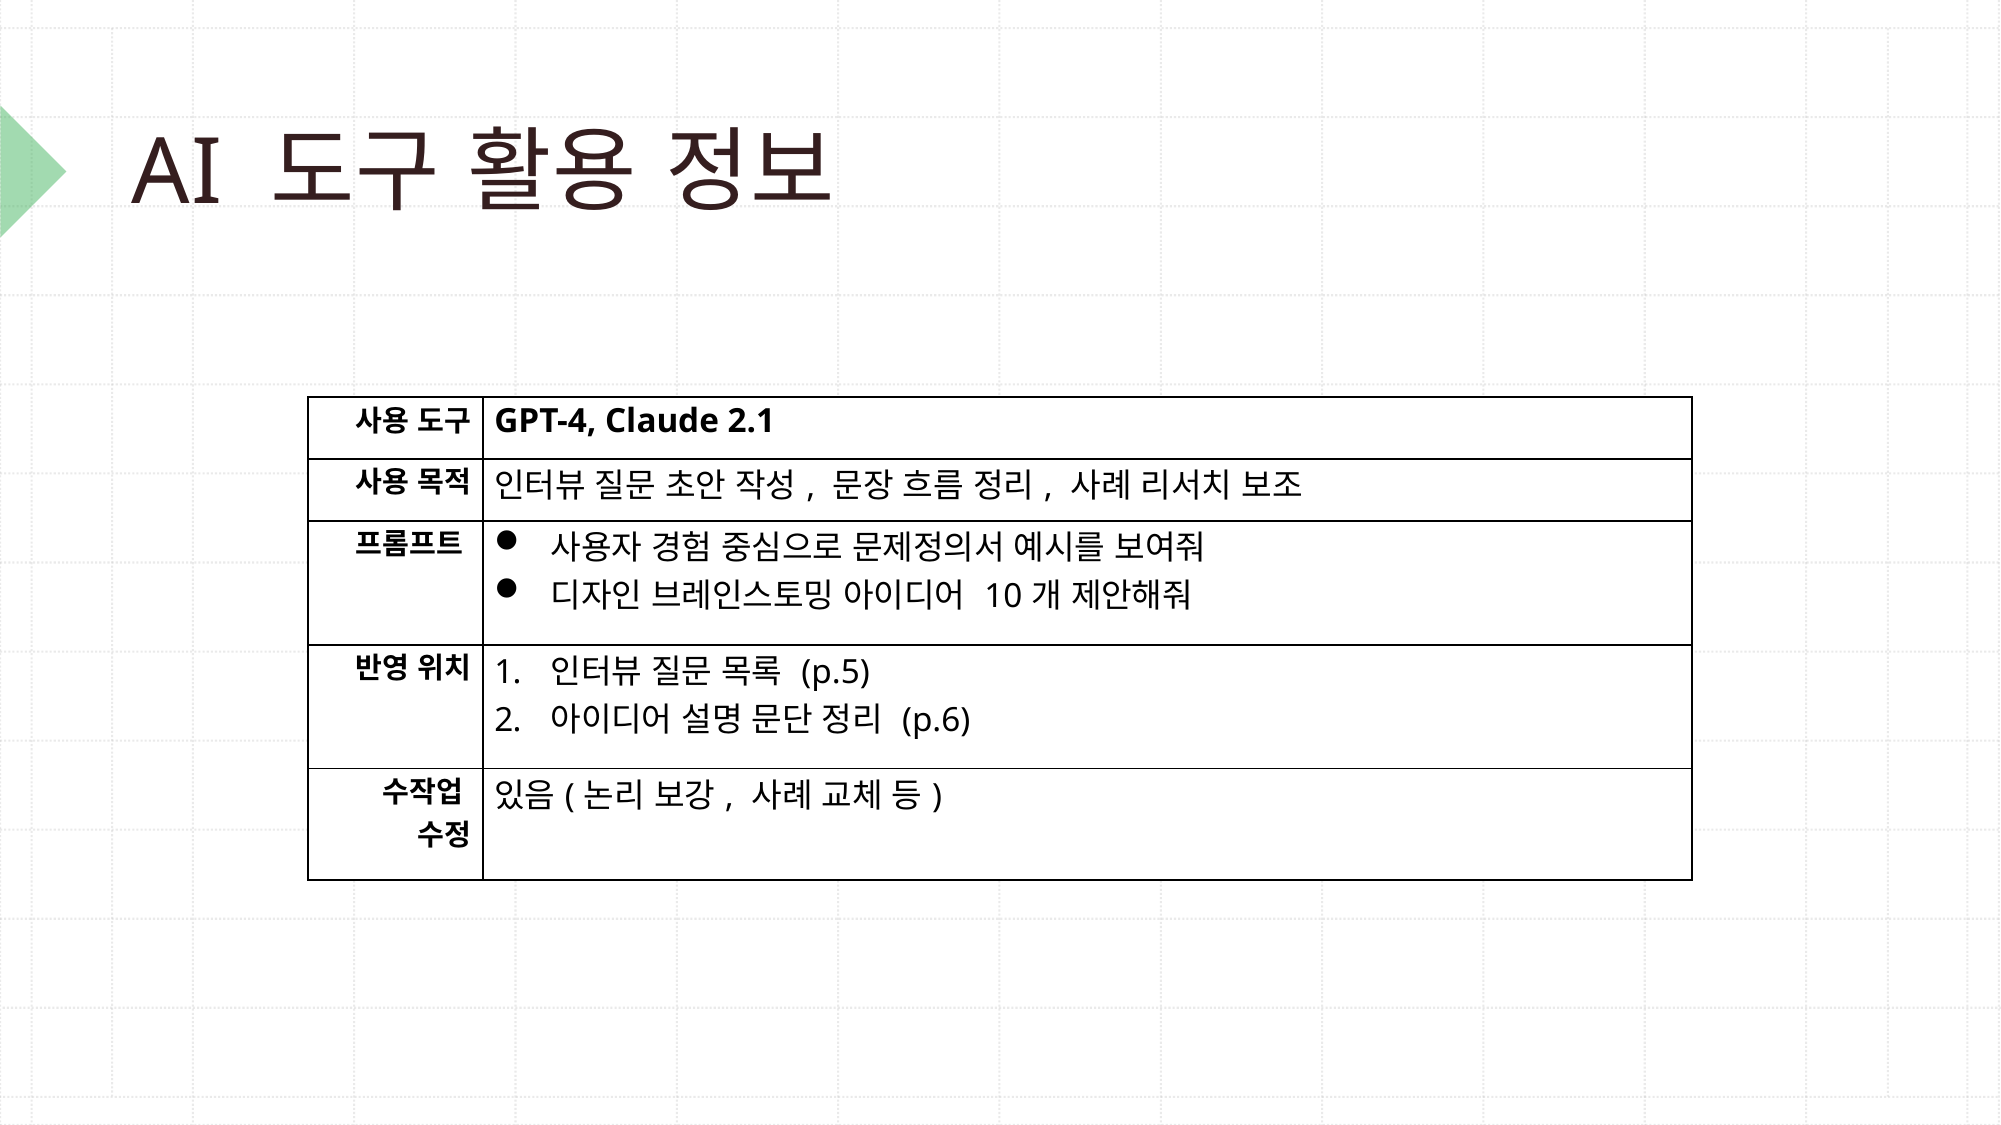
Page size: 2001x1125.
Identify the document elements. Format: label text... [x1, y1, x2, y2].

table_header GPT-4, Claude 2.1 [484, 398, 1691, 458]
title AI 도구 활용 정보 [113, 0, 1808, 237]
table_cell 반영 위치 [309, 646, 482, 768]
table_cell 프롬프트 [309, 522, 482, 644]
table_cell 사용 목적 [309, 460, 482, 520]
table_cell 수작업 수정 [309, 769, 482, 879]
table_cell 인터뷰 질문 초안 작성, 문장 흐름 정리, 사례 리서치 보조 [484, 460, 1691, 520]
table_cell 사용자 경험 중심으로 문제정의서 예시를 보여줘 디자인 브레인스토밍 아이디어 10개 제안해줘 [484, 522, 1691, 644]
table_cell 있음(논리 보강, 사례 교체 등) [484, 769, 1691, 879]
table_cell 인터뷰 질문 목록 (p.5) 아이디어 설명 문단 정리 (p.6) [484, 646, 1691, 768]
table_header 사용 도구 [309, 398, 482, 458]
